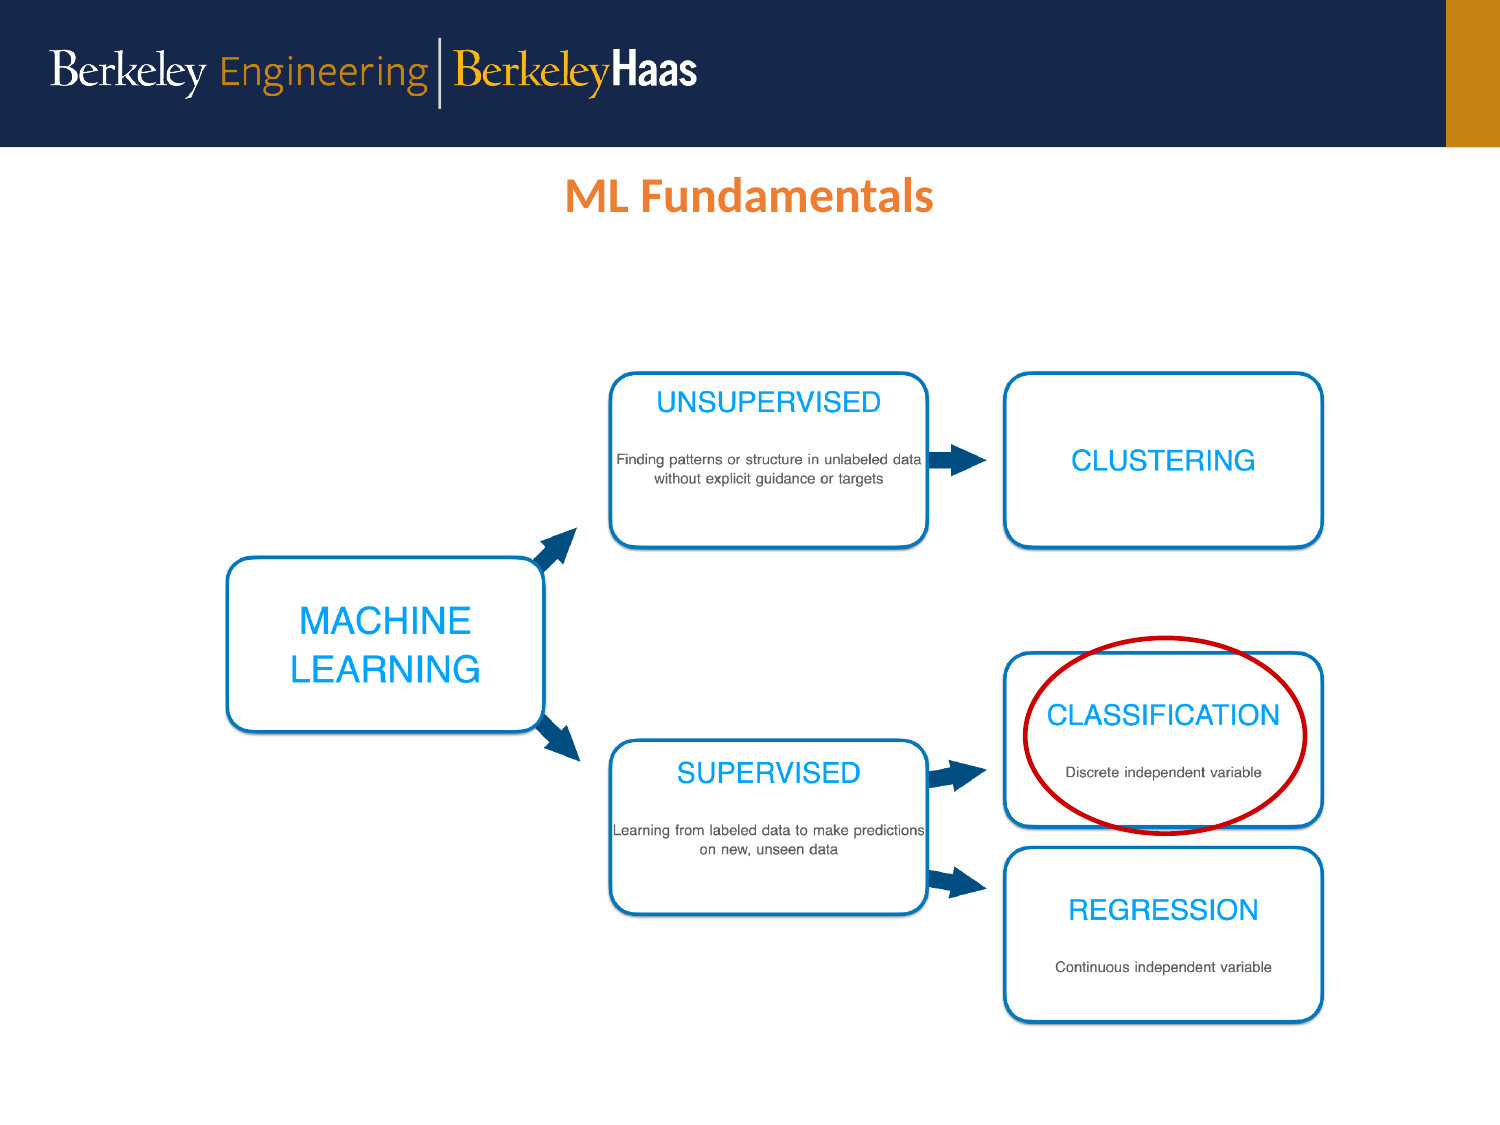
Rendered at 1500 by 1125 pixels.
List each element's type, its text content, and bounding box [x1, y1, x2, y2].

picture [225, 337, 1346, 1082]
text_box ML Fundamentals [380, 155, 1500, 237]
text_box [0, 0, 1500, 148]
